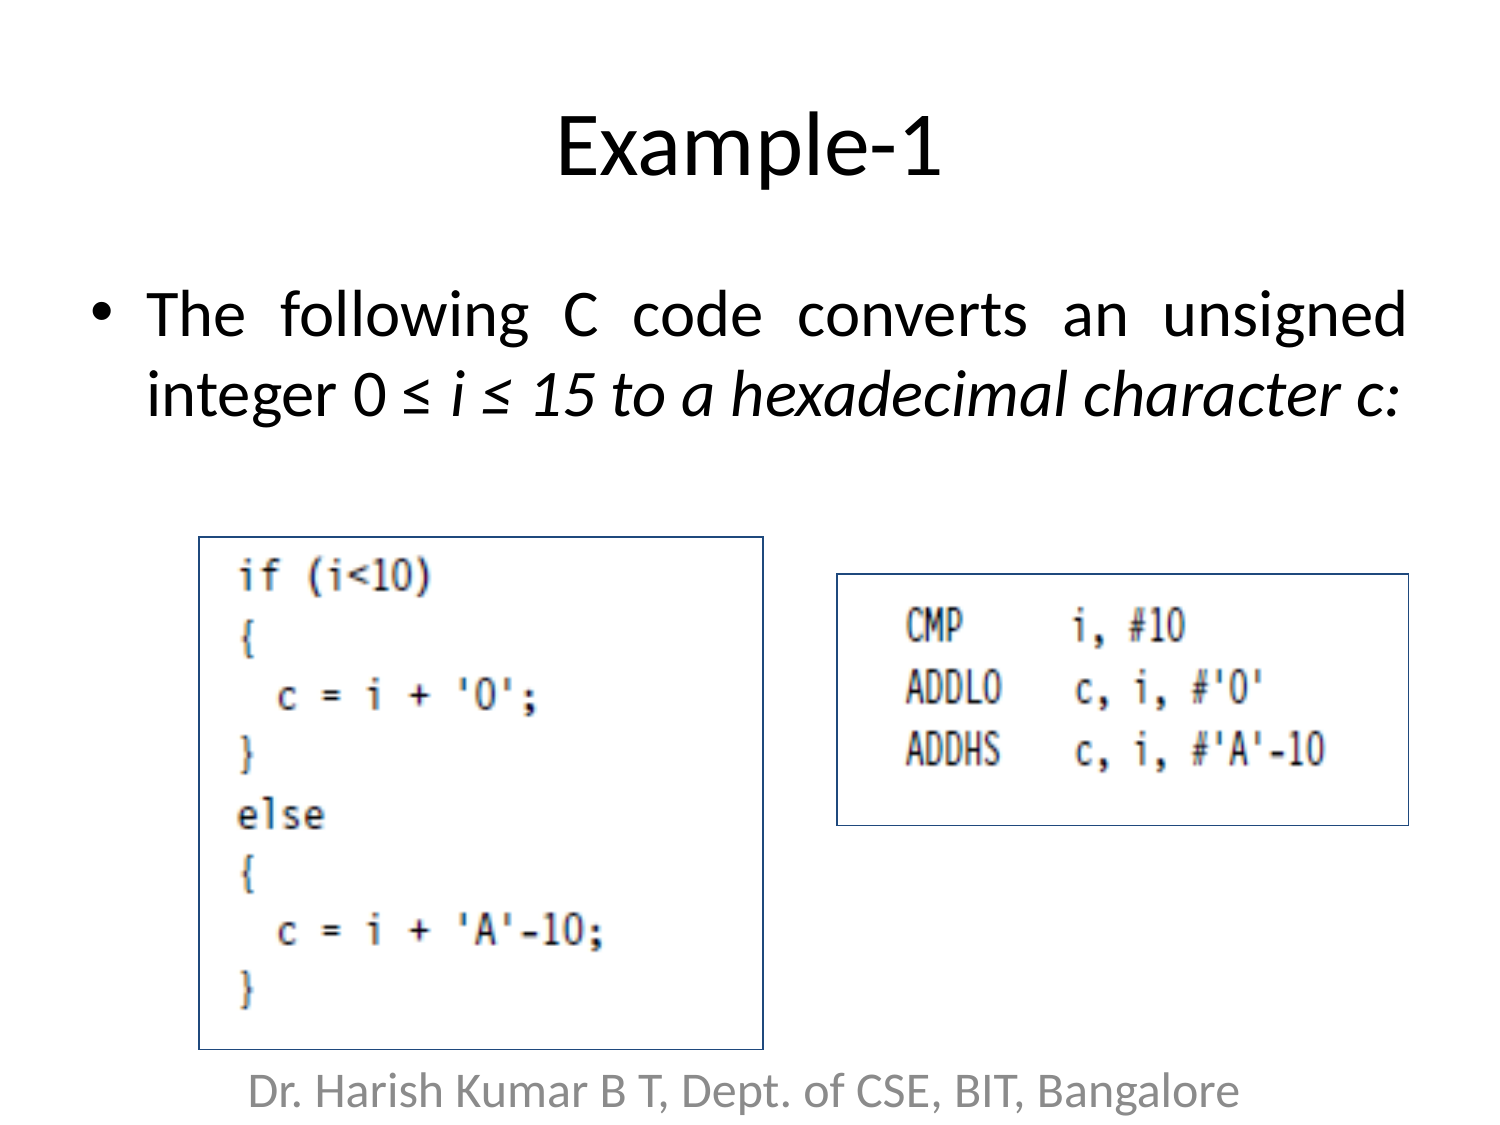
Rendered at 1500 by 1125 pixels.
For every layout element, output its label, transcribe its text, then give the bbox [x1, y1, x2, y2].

picture [199, 537, 763, 1049]
list The following C code converts an unsigned integer 0 ≤ i ≤ 15 to a hexadecimal character c: [75, 262, 1425, 1005]
picture [837, 574, 1408, 826]
title Example-1 [75, 45, 1425, 233]
